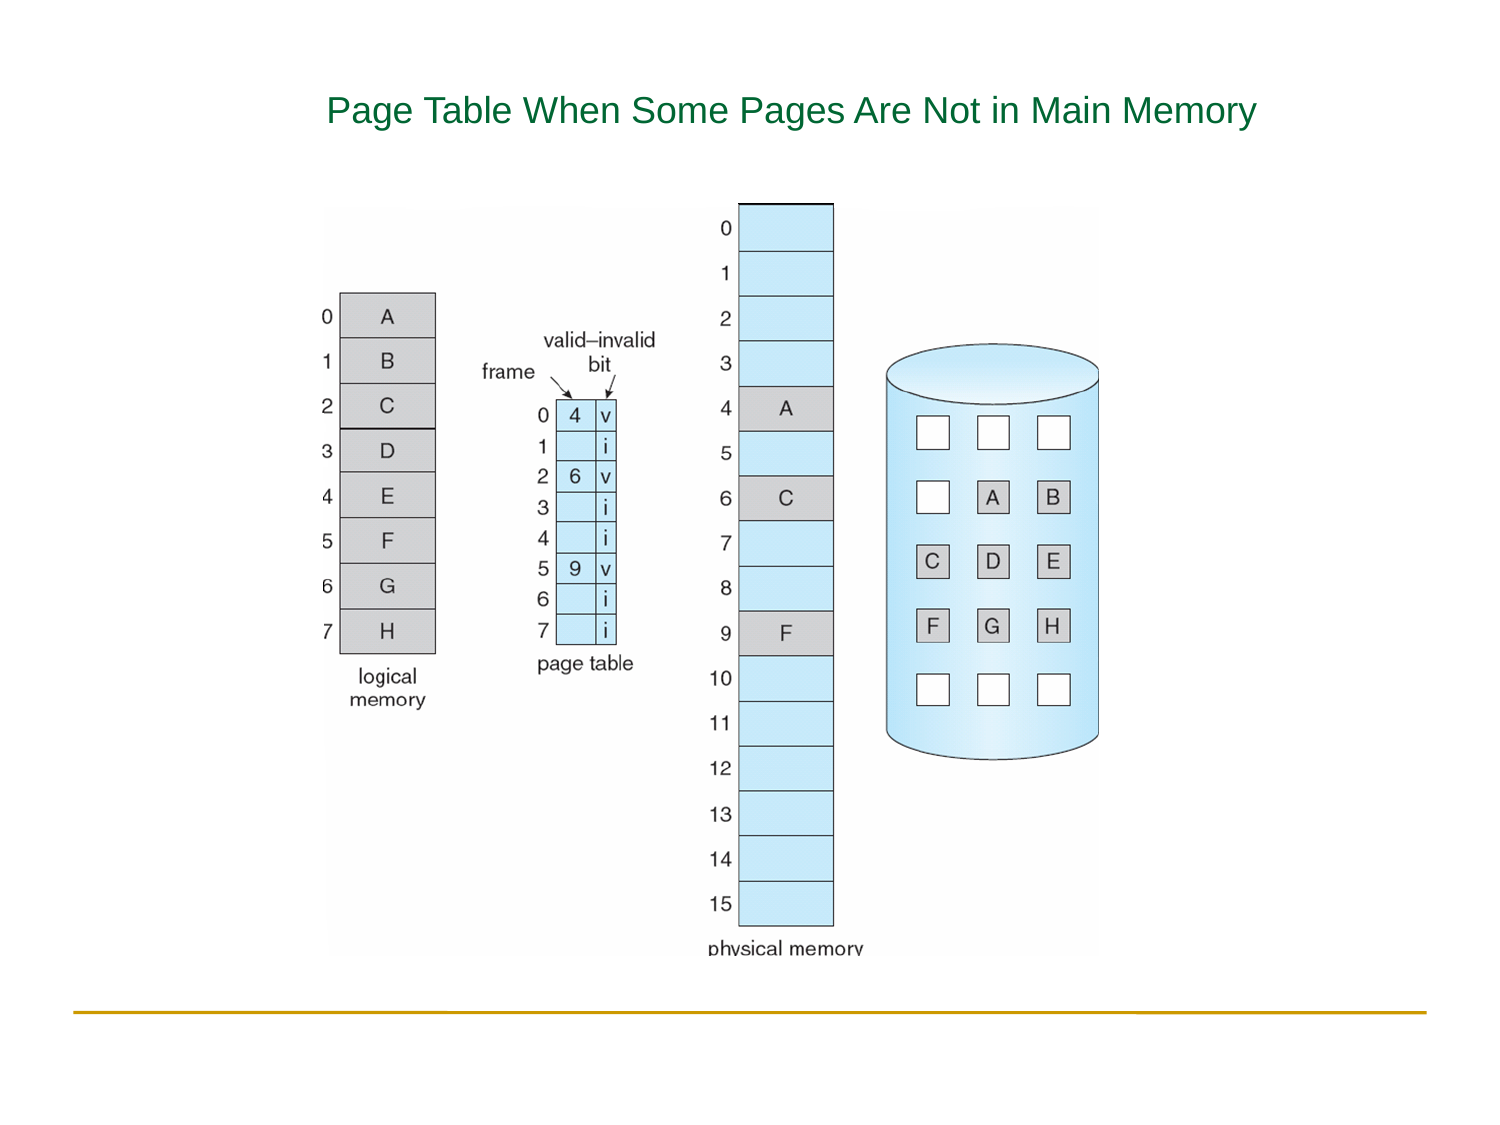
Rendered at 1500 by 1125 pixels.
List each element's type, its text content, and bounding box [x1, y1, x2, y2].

text_box Page Table When Some Pages Are Not in Main Memory [105, 0, 1478, 139]
picture [319, 203, 1099, 956]
